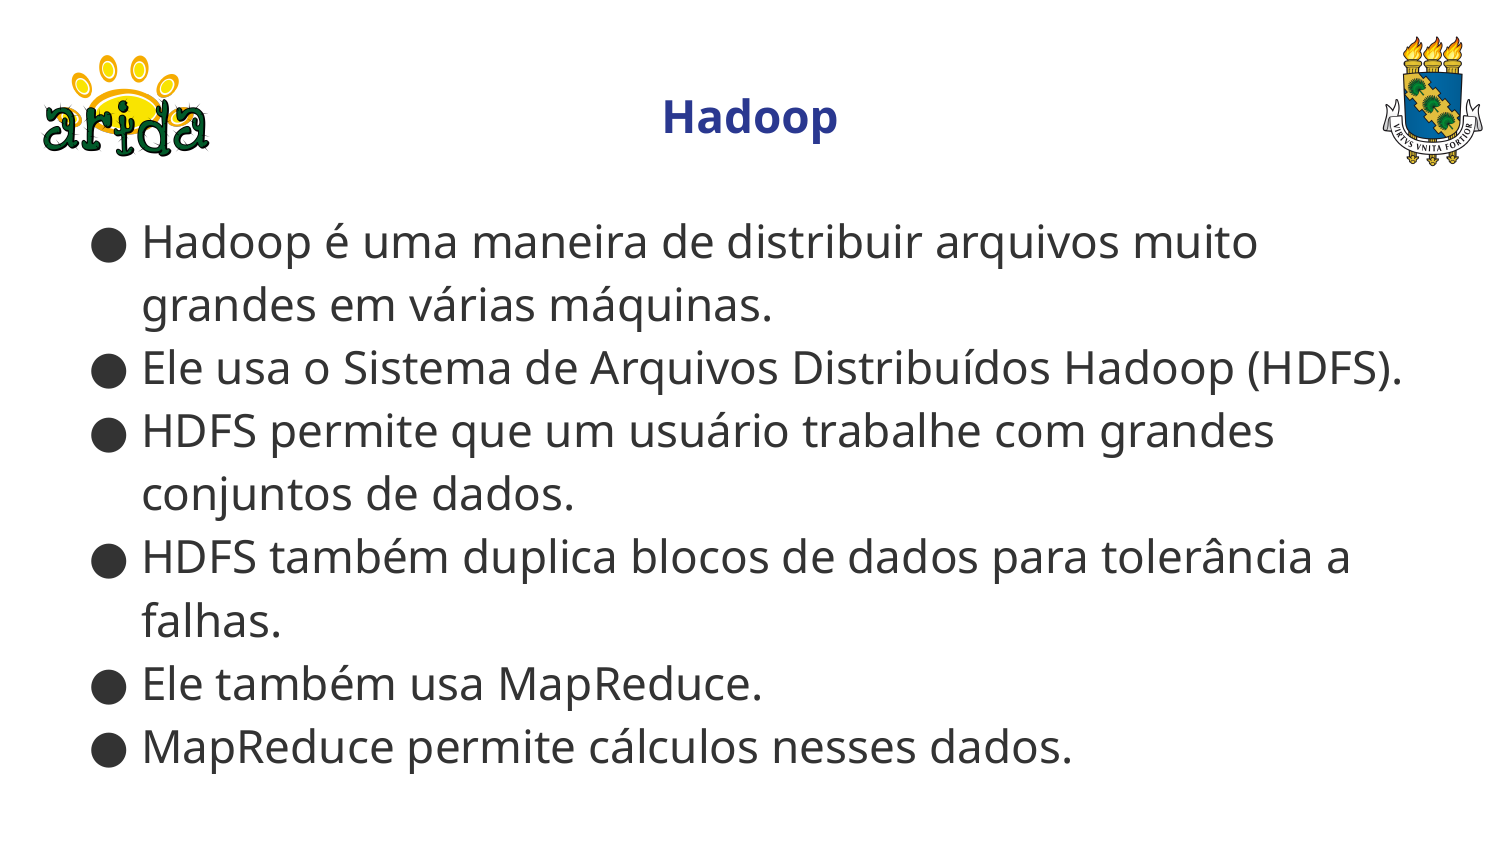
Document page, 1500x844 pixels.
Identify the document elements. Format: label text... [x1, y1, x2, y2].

list Hadoop é uma maneira de distribuir arquivos muito grandes em várias máquinas. Ele usa o Sistema de Arquivos Distribuídos Hadoop (HDFS). HDFS permite que um usuário trabalhe com grandes conjuntos de dados. HDFS também duplica blocos de dados para tolerância a falhas. Ele também usa MapReduce. MapReduce permite cálculos nesses dados. [51, 189, 1449, 750]
picture [23, 50, 230, 168]
picture [1377, 36, 1488, 168]
title Hadoop [234, 72, 1372, 167]
